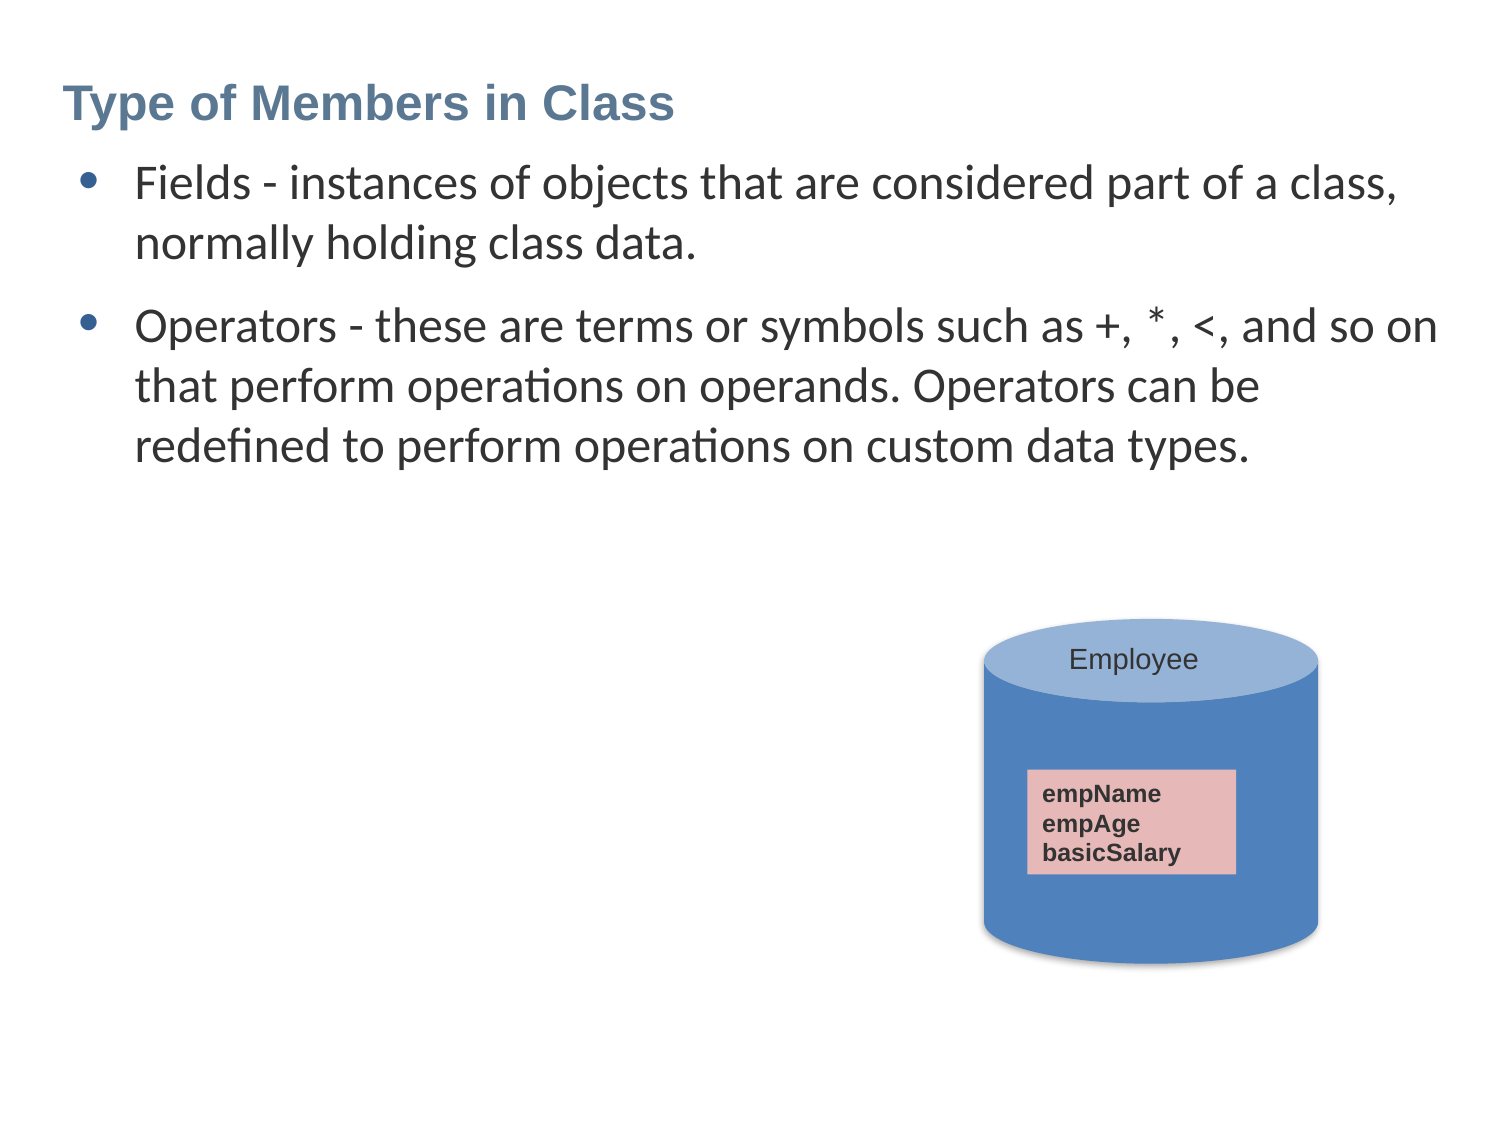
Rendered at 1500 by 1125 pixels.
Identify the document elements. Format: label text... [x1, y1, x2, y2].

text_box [983, 618, 1319, 964]
list Fields - instances of objects that are considered part of a class, normally holding class data. Operators - these are terms or symbols such as +, *, <, and so on that perform operations on operands. Operators can be redefined to perform operations on custom data types. [78, 149, 1450, 974]
title Type of Members in Class [62, 52, 1435, 139]
